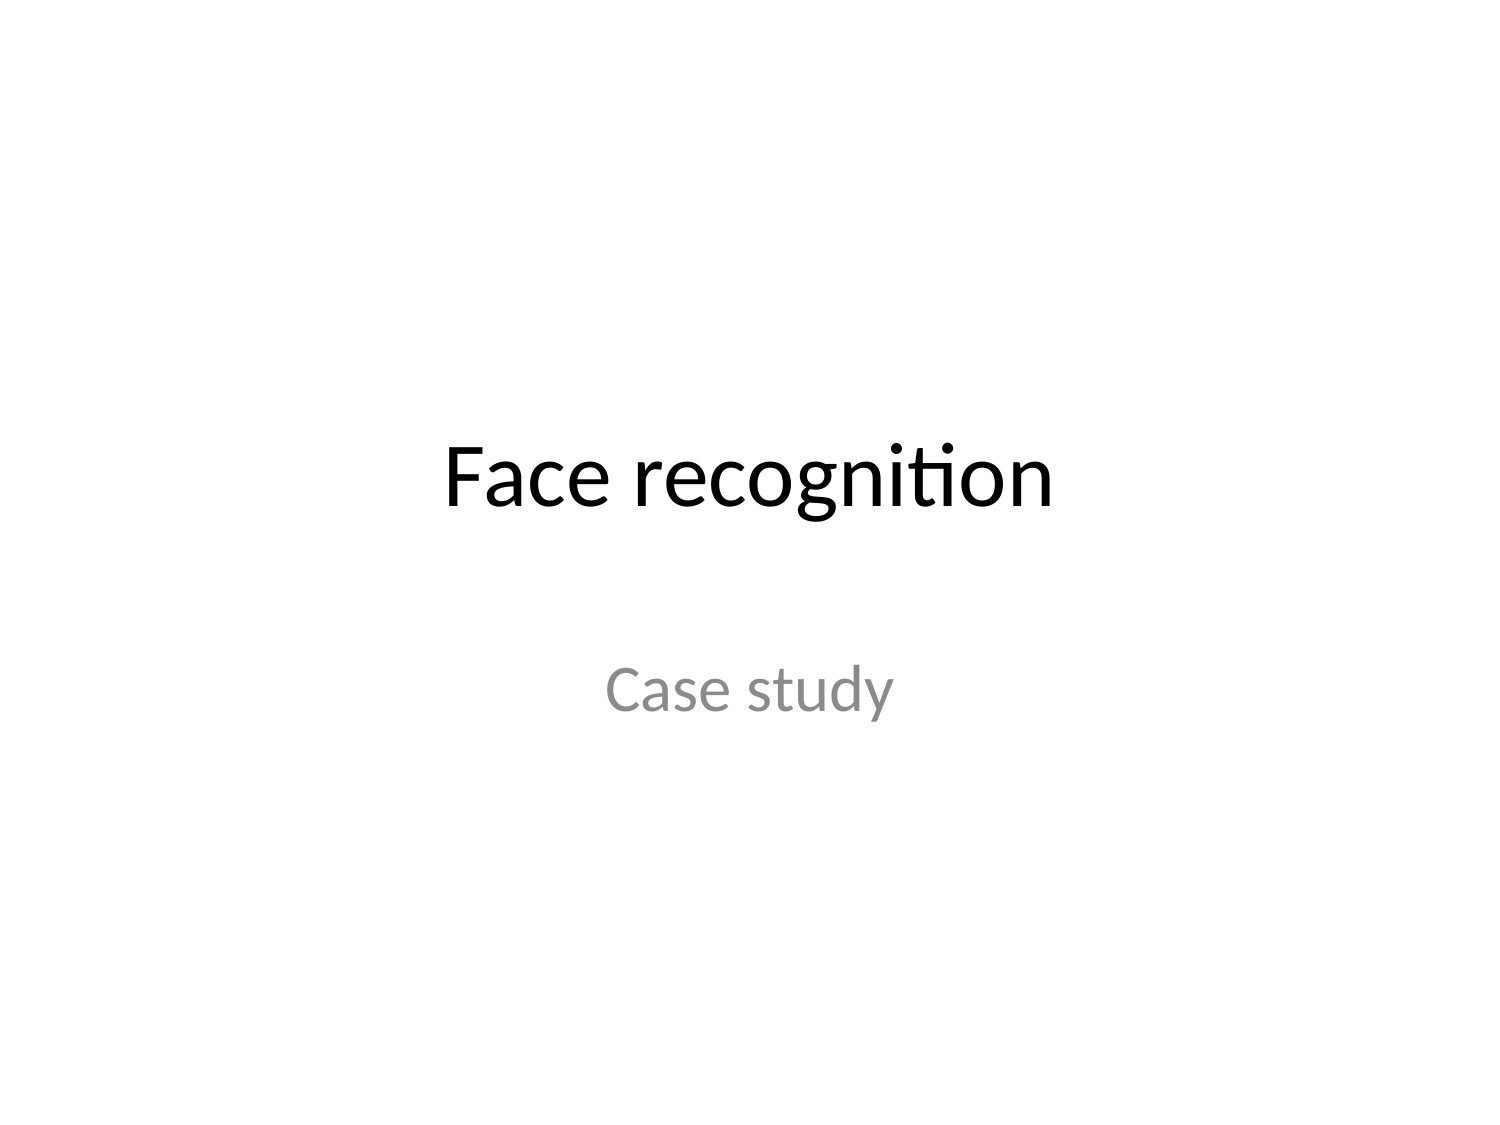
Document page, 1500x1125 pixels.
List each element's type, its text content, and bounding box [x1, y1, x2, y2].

subtitle Case study [225, 637, 1275, 925]
title Face recognition [112, 349, 1388, 591]
